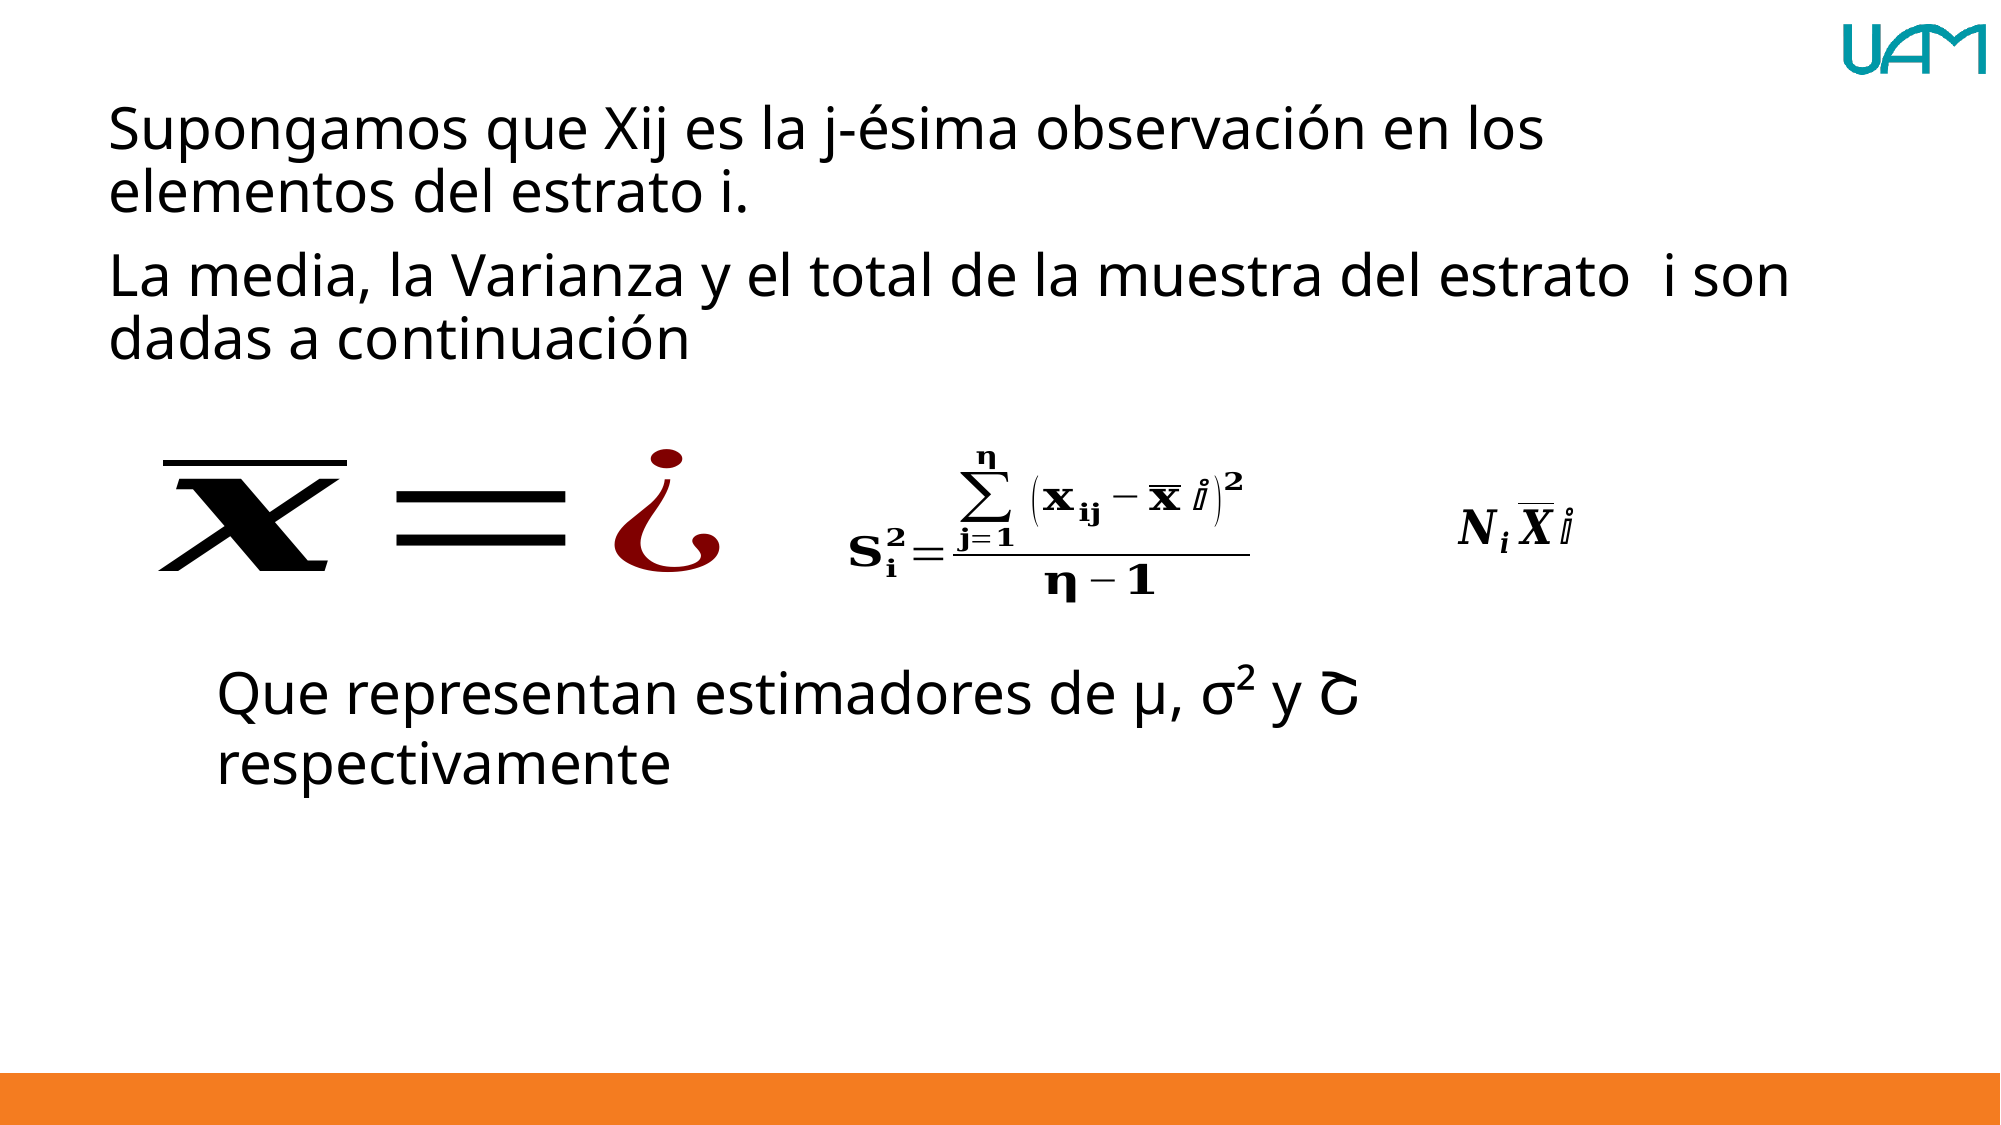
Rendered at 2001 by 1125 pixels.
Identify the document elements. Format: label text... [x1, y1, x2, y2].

text_box Que representan estimadores de µ, σ² y Շ respectivamente [201, 648, 1799, 804]
picture [1829, 1, 2000, 97]
list Supongamos que Xij es la j-ésima observación en los elementos del estrato i. La media, la Varianza y el total de la muestra del estrato i son dadas a continuación [93, 91, 1863, 397]
